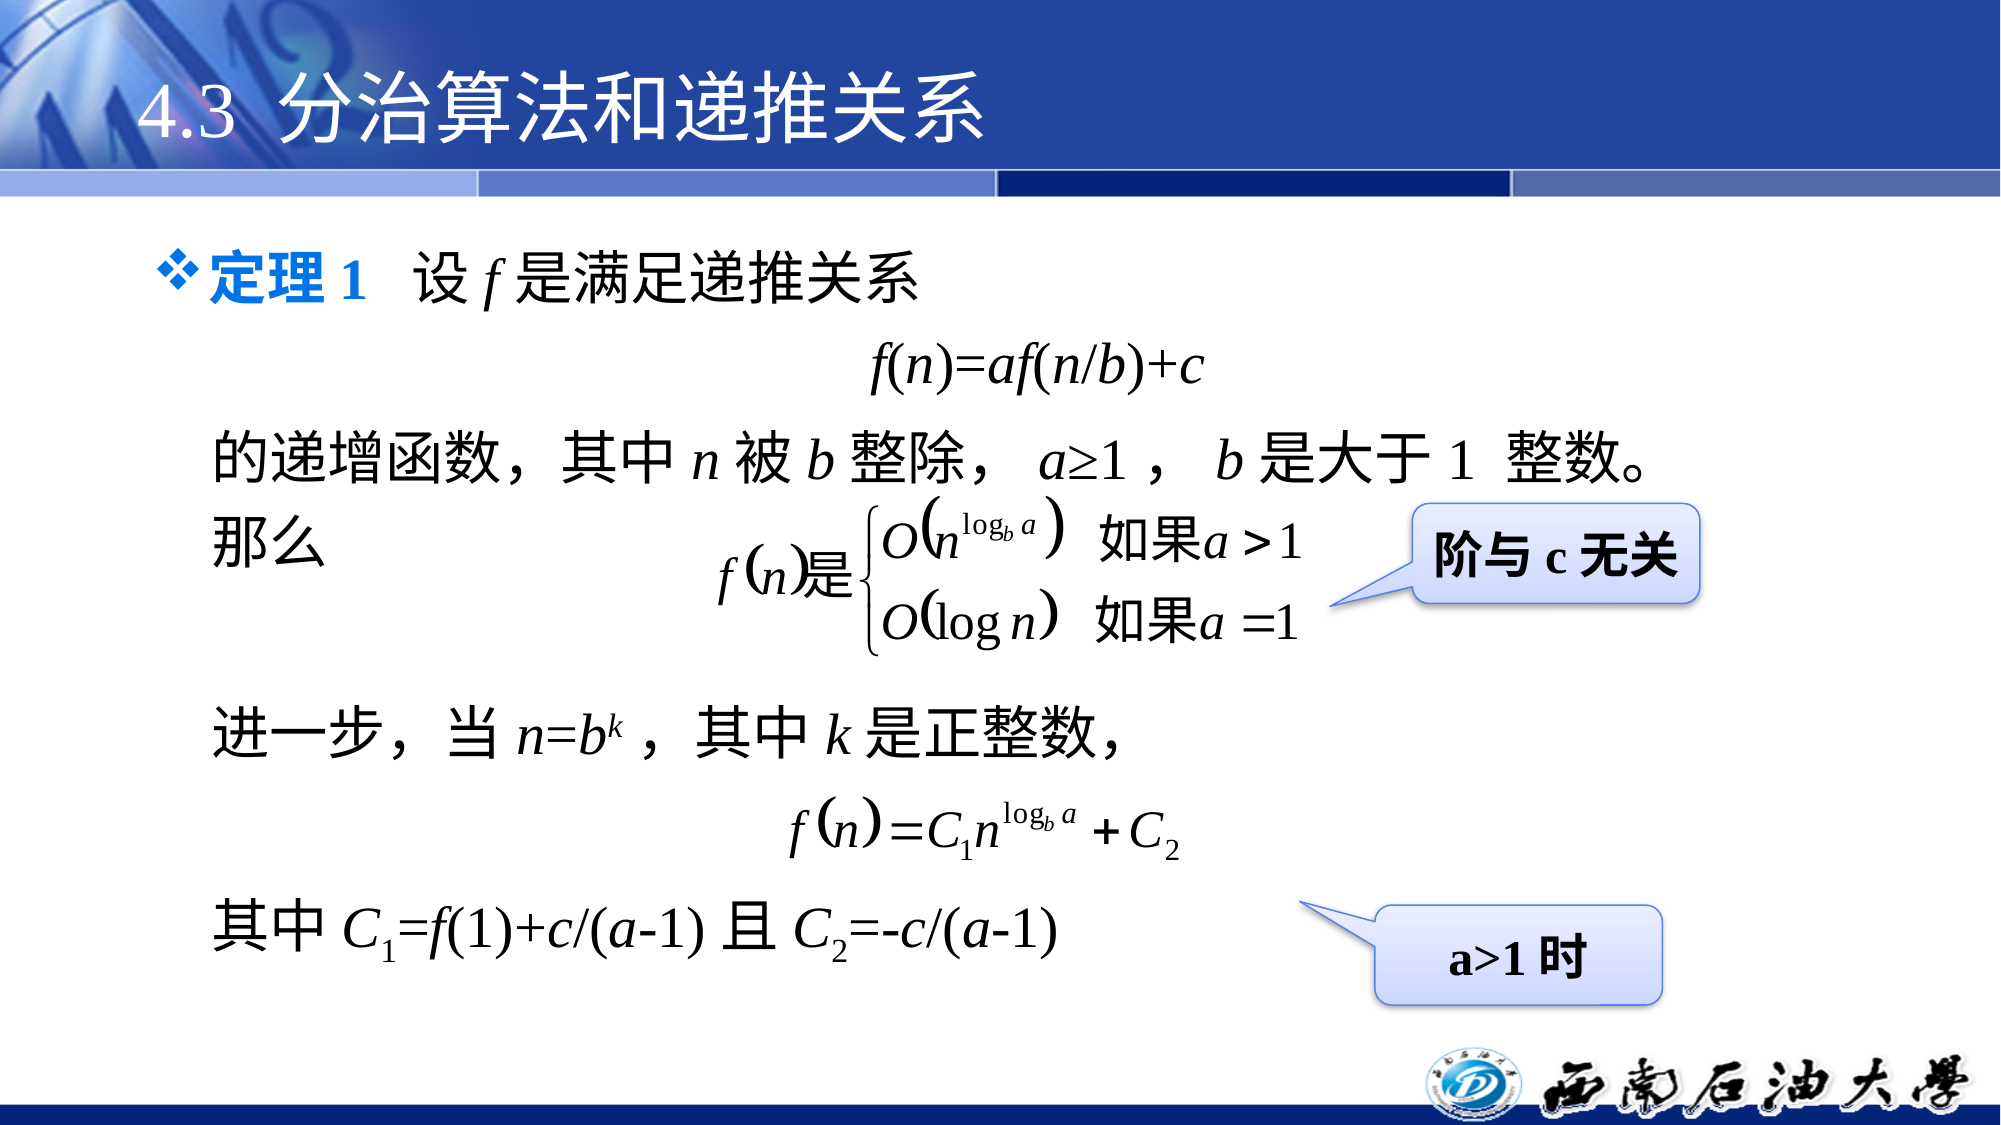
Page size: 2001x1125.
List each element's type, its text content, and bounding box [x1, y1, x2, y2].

list 定理1 设f是满足递推关系 f(n)=af(n/b)+c 的递增函数，其中n被b整除，a≥1，b是大于1 整数。 那么 进一步，当n=bk，其中k是正整数， 其中C1=f(1)+c/(a-1)且C2=-c/(a-1) [137, 219, 1938, 1058]
text_box 阶与c无关 [1329, 502, 1701, 608]
picture [0, 0, 2001, 1125]
title 4.3 分治算法和递推关系 [122, 37, 1883, 176]
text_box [771, 790, 1188, 870]
text_box a>1时 [1298, 900, 1664, 1006]
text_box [699, 493, 1309, 670]
